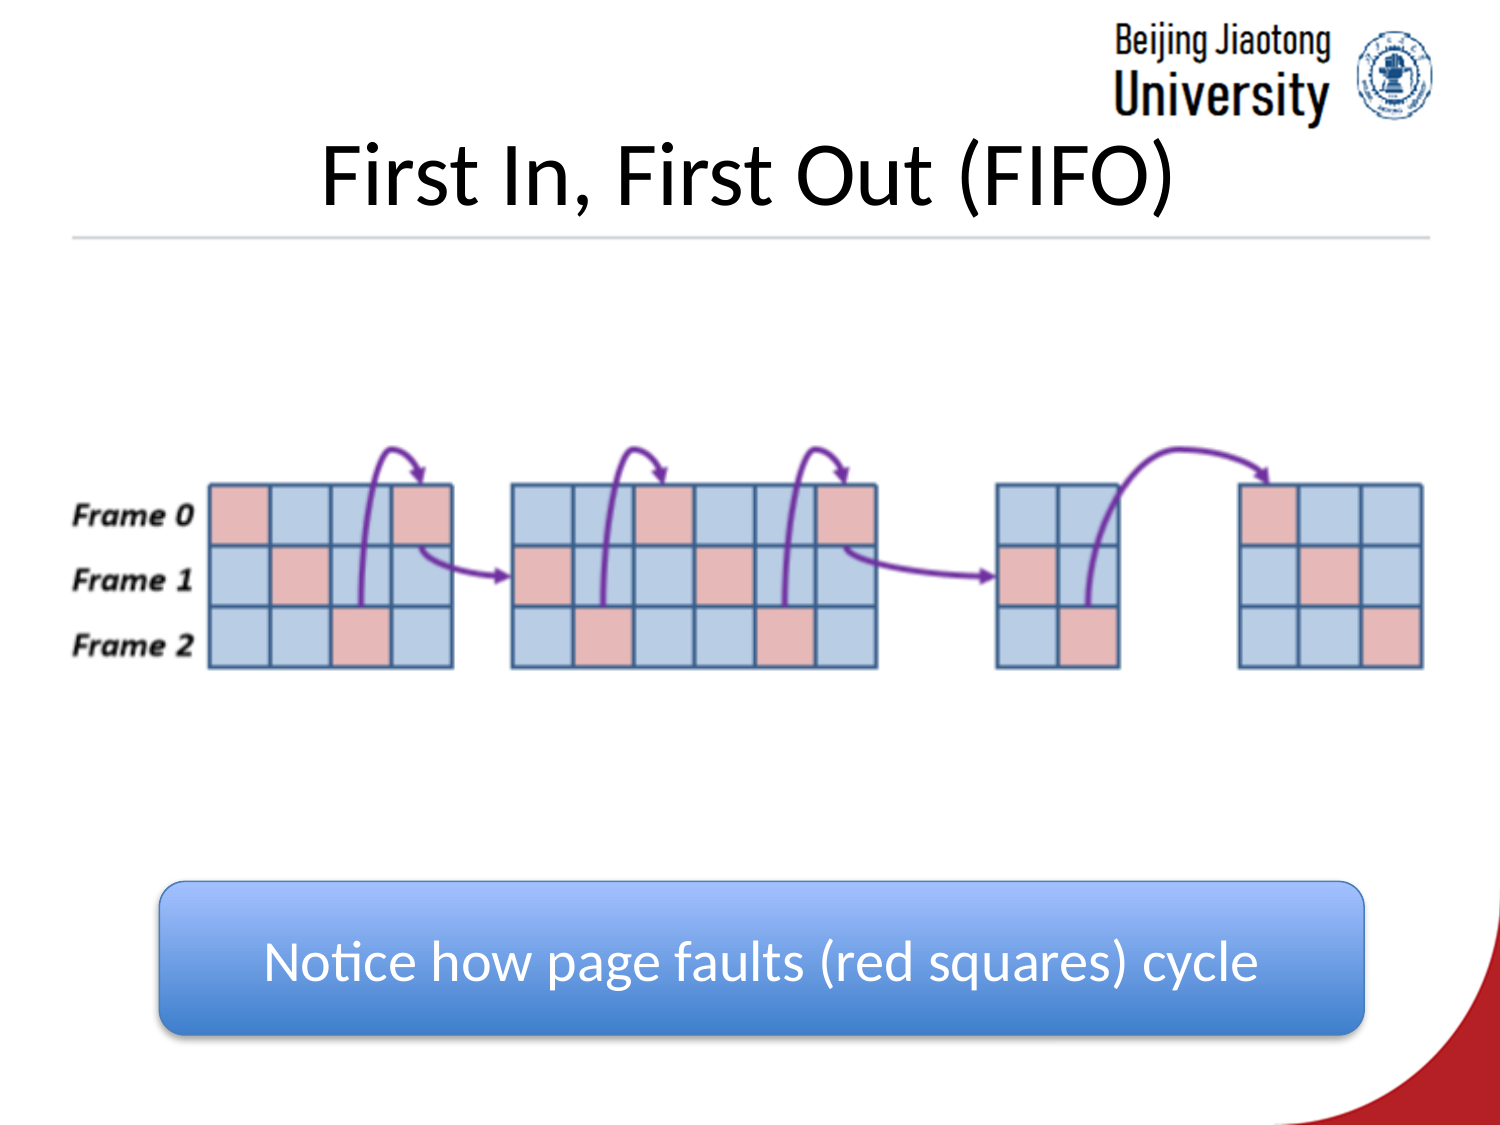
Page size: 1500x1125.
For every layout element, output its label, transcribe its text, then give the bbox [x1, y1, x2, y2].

text_box Notice how page faults (red squares) cycle [158, 880, 1365, 1036]
title First In, First Out (FIFO) [75, 75, 1425, 263]
picture [0, 0, 1500, 1125]
